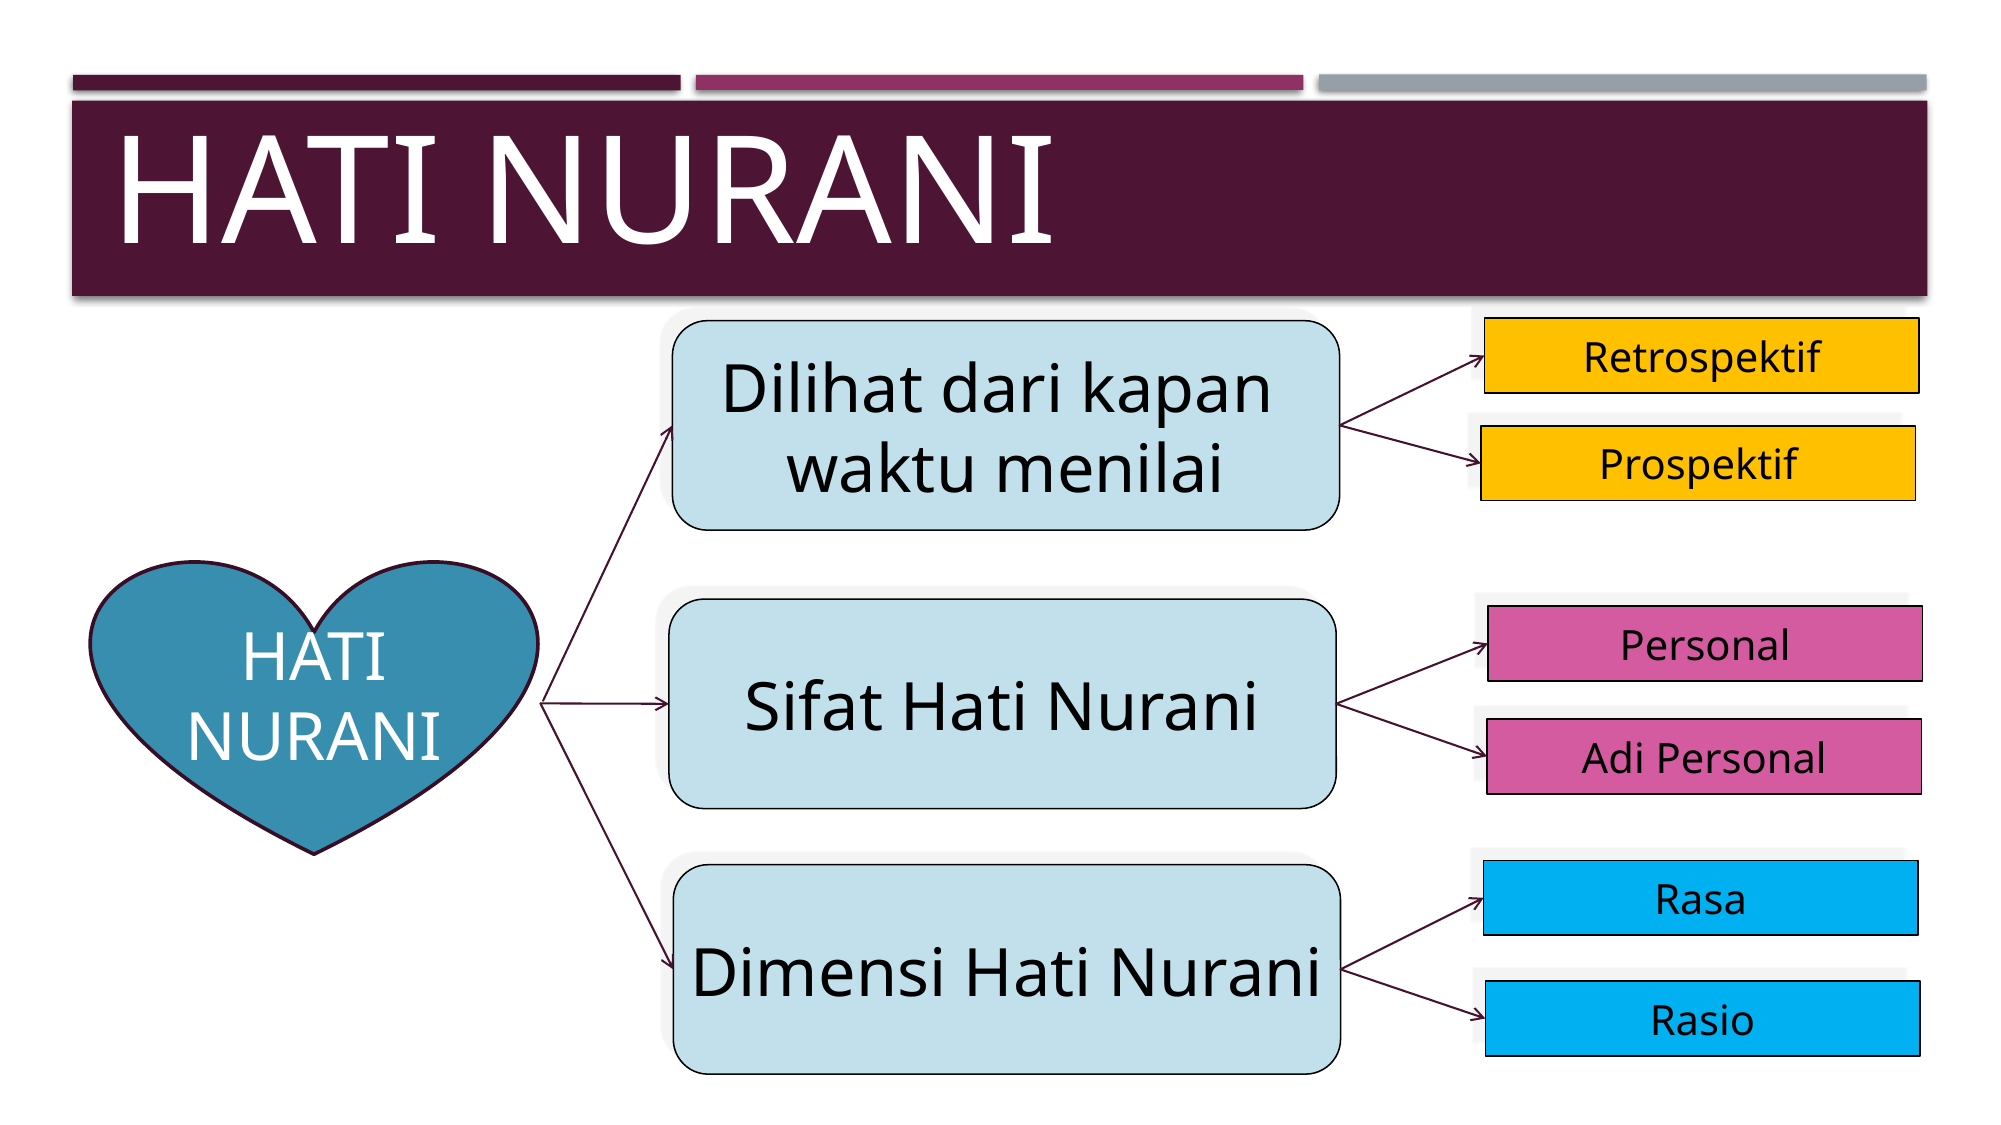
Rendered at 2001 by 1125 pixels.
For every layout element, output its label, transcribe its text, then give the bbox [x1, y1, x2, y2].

text_box Sifat Hati Nurani [678, 599, 1337, 809]
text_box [1339, 424, 1482, 464]
text_box Prospektif [1481, 425, 1916, 501]
text_box Dimensi Hati Nurani [673, 864, 1341, 1075]
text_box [1335, 642, 1489, 703]
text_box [1339, 968, 1486, 1019]
text_box Adi Personal [1487, 718, 1922, 794]
text_box Rasio [1485, 980, 1920, 1056]
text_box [1339, 897, 1485, 968]
text_box Dilihat dari kapan waktu menilai [672, 320, 1340, 531]
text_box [539, 702, 674, 970]
text_box Retrospektif [1484, 318, 1919, 394]
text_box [1335, 703, 1488, 757]
text_box Personal [1487, 605, 1923, 681]
title Hati Nurani [95, 115, 1905, 282]
text_box HATI NURANI [88, 560, 536, 856]
text_box Rasa [1483, 860, 1919, 936]
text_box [542, 424, 673, 702]
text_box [1339, 355, 1485, 425]
